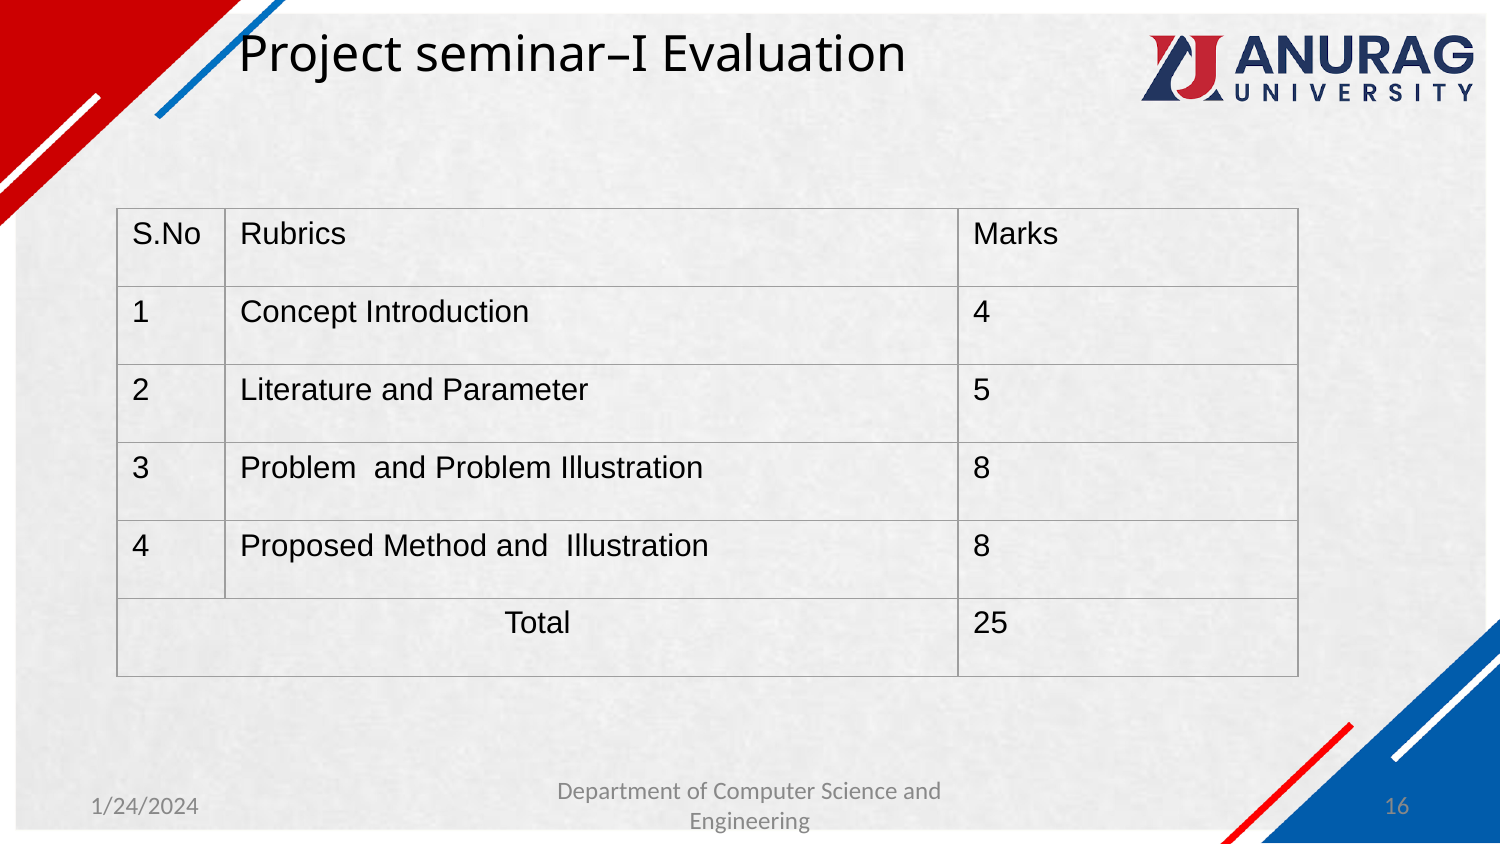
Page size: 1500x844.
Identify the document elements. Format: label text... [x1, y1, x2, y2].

table_cell 1 [118, 287, 224, 364]
slide_number ‹#› [1074, 782, 1425, 827]
table_cell 4 [959, 287, 1297, 364]
table_cell 8 [959, 443, 1297, 520]
text_box [1299, 528, 1311, 594]
footer Department of Computer Science and Engineering [512, 782, 988, 827]
table_header Marks [959, 209, 1297, 286]
table_header S.No [118, 209, 224, 286]
table_cell 5 [959, 365, 1297, 442]
table_header Rubrics [226, 209, 957, 286]
table_cell Total [118, 599, 957, 676]
table_cell Problem and Problem Illustration [226, 443, 957, 520]
table_cell 8 [959, 521, 1297, 598]
table_cell 3 [118, 443, 224, 520]
table_cell Concept Introduction [226, 287, 957, 364]
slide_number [75, 782, 425, 827]
table_cell 25 [959, 599, 1297, 676]
picture [0, 0, 1500, 844]
table_cell Literature and Parameter [226, 365, 957, 442]
title Project seminar–I Evaluation [71, 0, 1075, 103]
table_cell 4 [118, 521, 224, 598]
table_cell Proposed Method and Illustration [226, 521, 957, 598]
table_cell 2 [118, 365, 224, 442]
